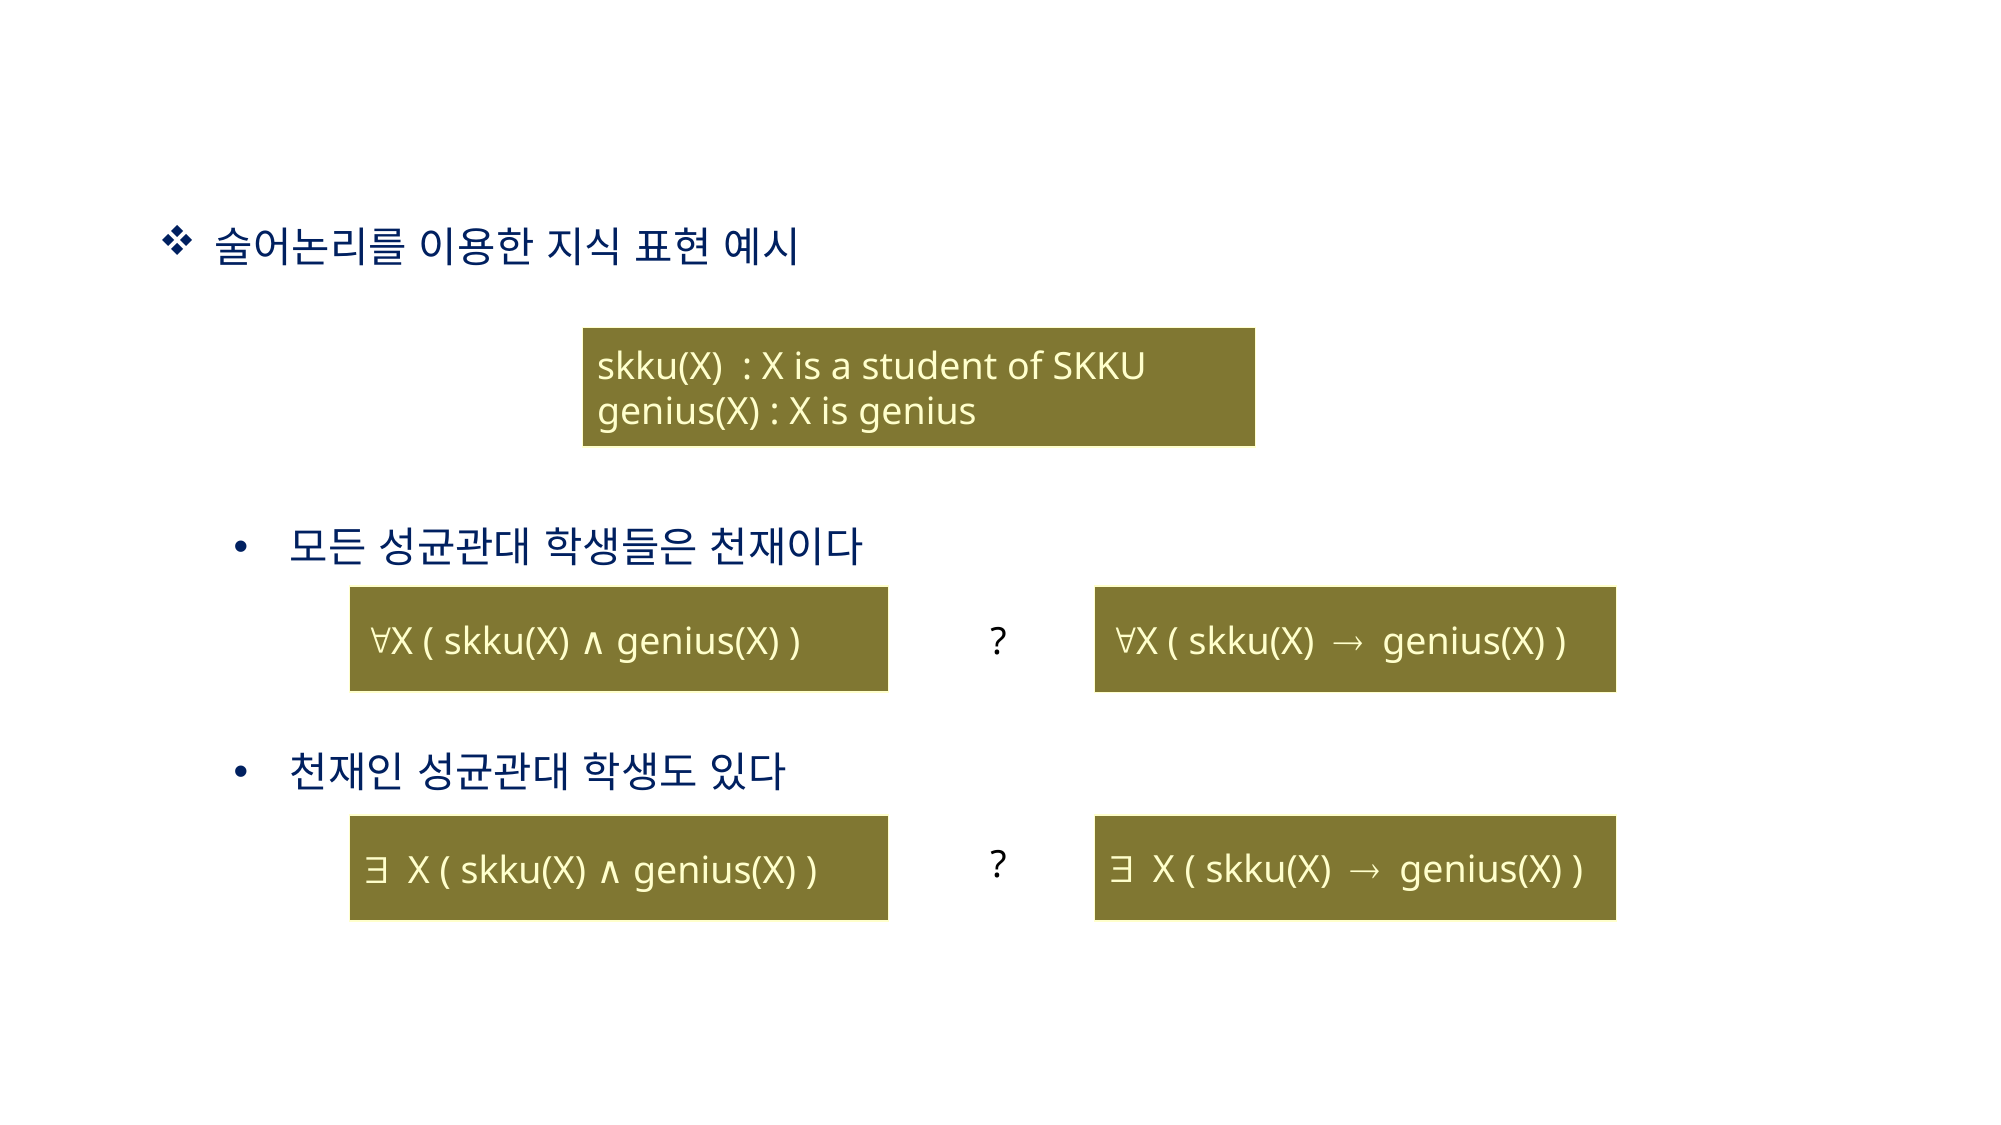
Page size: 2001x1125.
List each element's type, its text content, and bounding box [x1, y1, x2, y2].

text_box "X ( skku(X) ® genius(X) ) [1094, 585, 1617, 693]
text_box "X ( skku(X) ∧ genius(X) ) [349, 585, 889, 693]
text_box ? [975, 832, 1058, 892]
text_box $ X ( skku(X) ® genius(X) ) [1094, 814, 1617, 922]
text_box $ X ( skku(X) ∧ genius(X) ) [349, 814, 889, 922]
text_box skku(X) : X is a student of SKKU genius(X) : X is genius [582, 327, 1256, 447]
text_box ? [975, 609, 1058, 670]
text_box 술어논리를 이용한 지식 표현 예시 모든 성균관대 학생들은 천재이다 천재인 성균관대 학생도 있다 [143, 188, 1857, 804]
